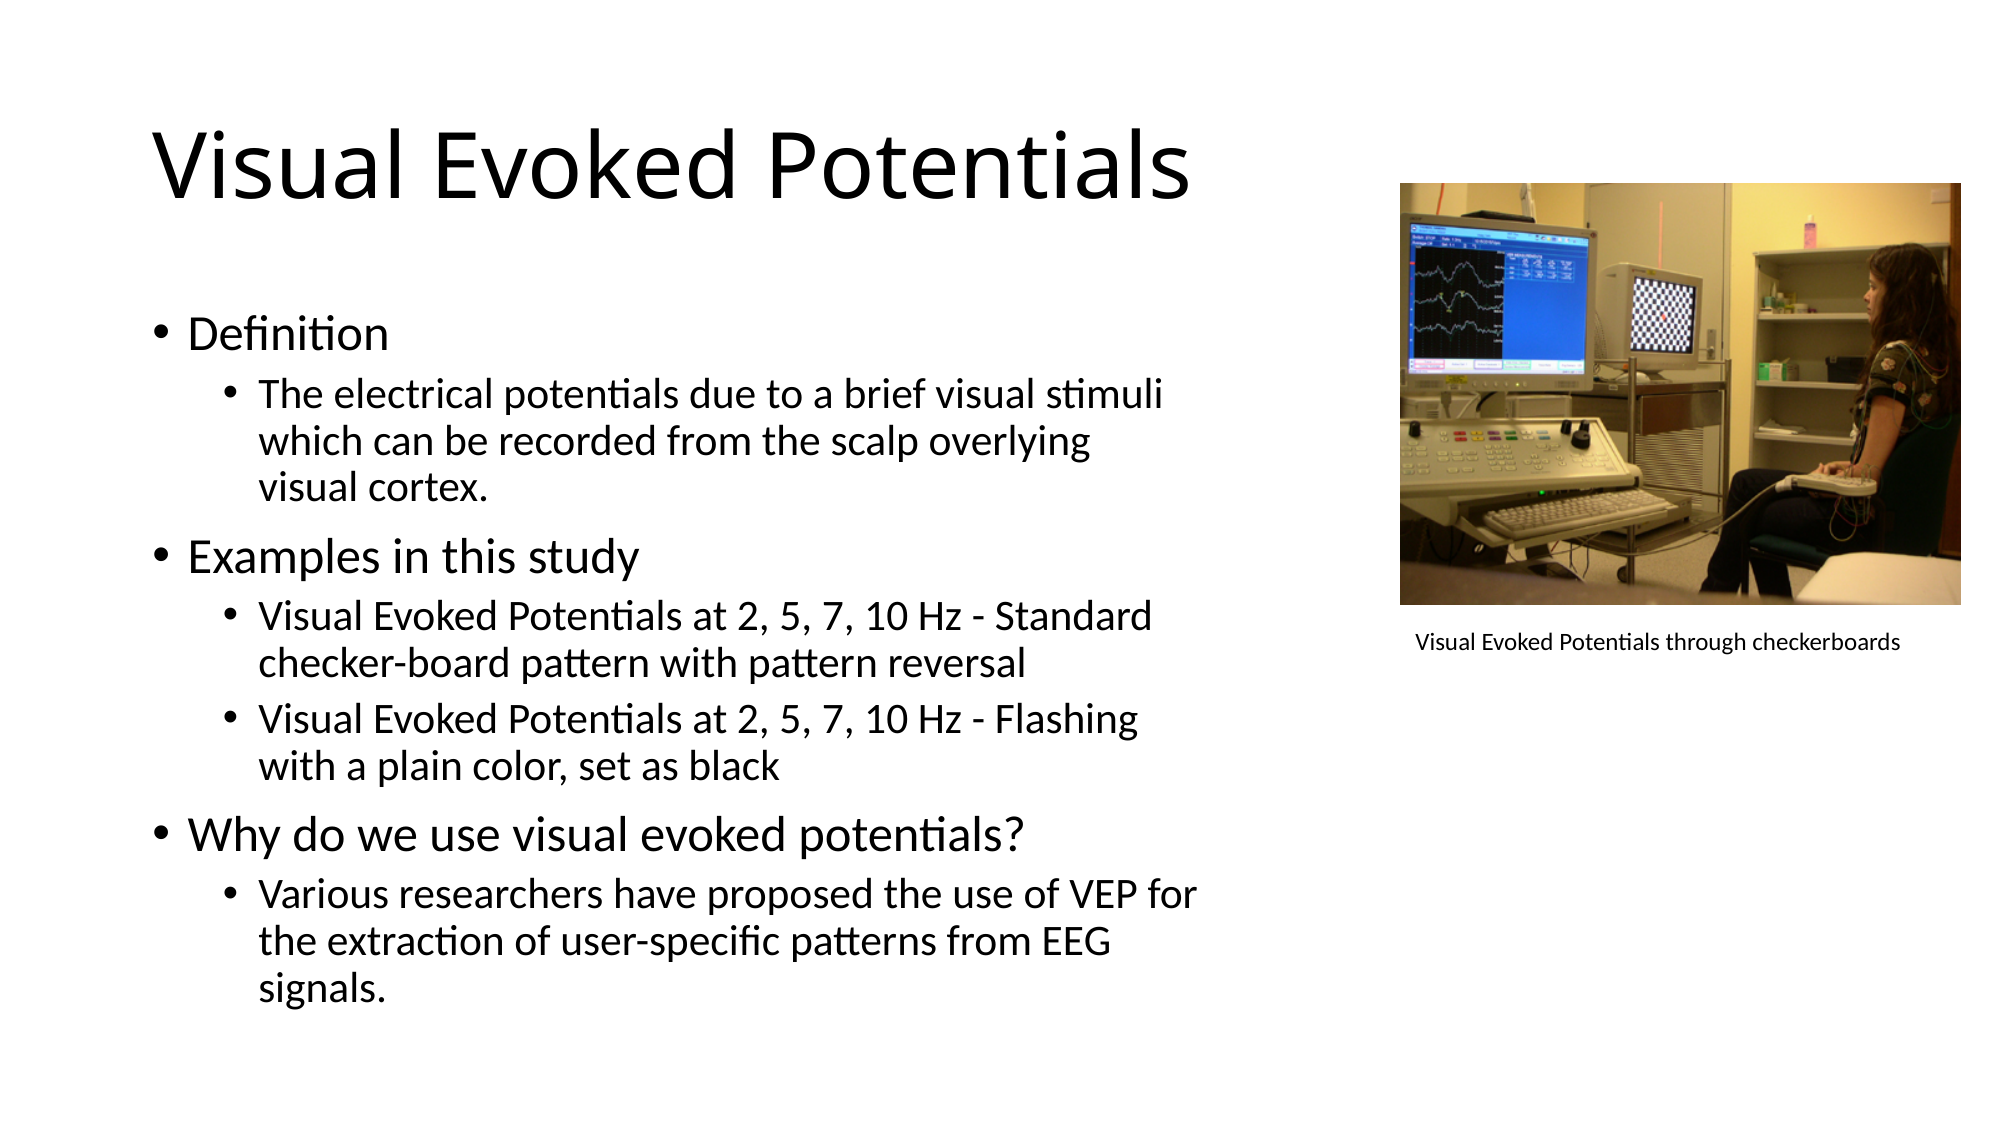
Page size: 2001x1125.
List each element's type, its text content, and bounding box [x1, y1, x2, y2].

picture [1400, 183, 1961, 605]
text_box Visual Evoked Potentials through checkerboards [1400, 617, 2000, 663]
list Definition The electrical potentials due to a brief visual stimuli which can be recorded from the scalp overlying visual cortex. Examples in this study Visual Evoked Potentials at 2, 5, 7, 10 Hz - Standard checker-board pattern with pattern reversal Visual Evoked Potentials at 2, 5, 7, 10 Hz - Flashing with a plain color, set as black Why do we use visual evoked potentials? Various researchers have proposed the use of VEP for the extraction of user-specific patterns from EEG signals. [137, 299, 1215, 1034]
title Visual Evoked Potentials [137, 59, 1863, 278]
